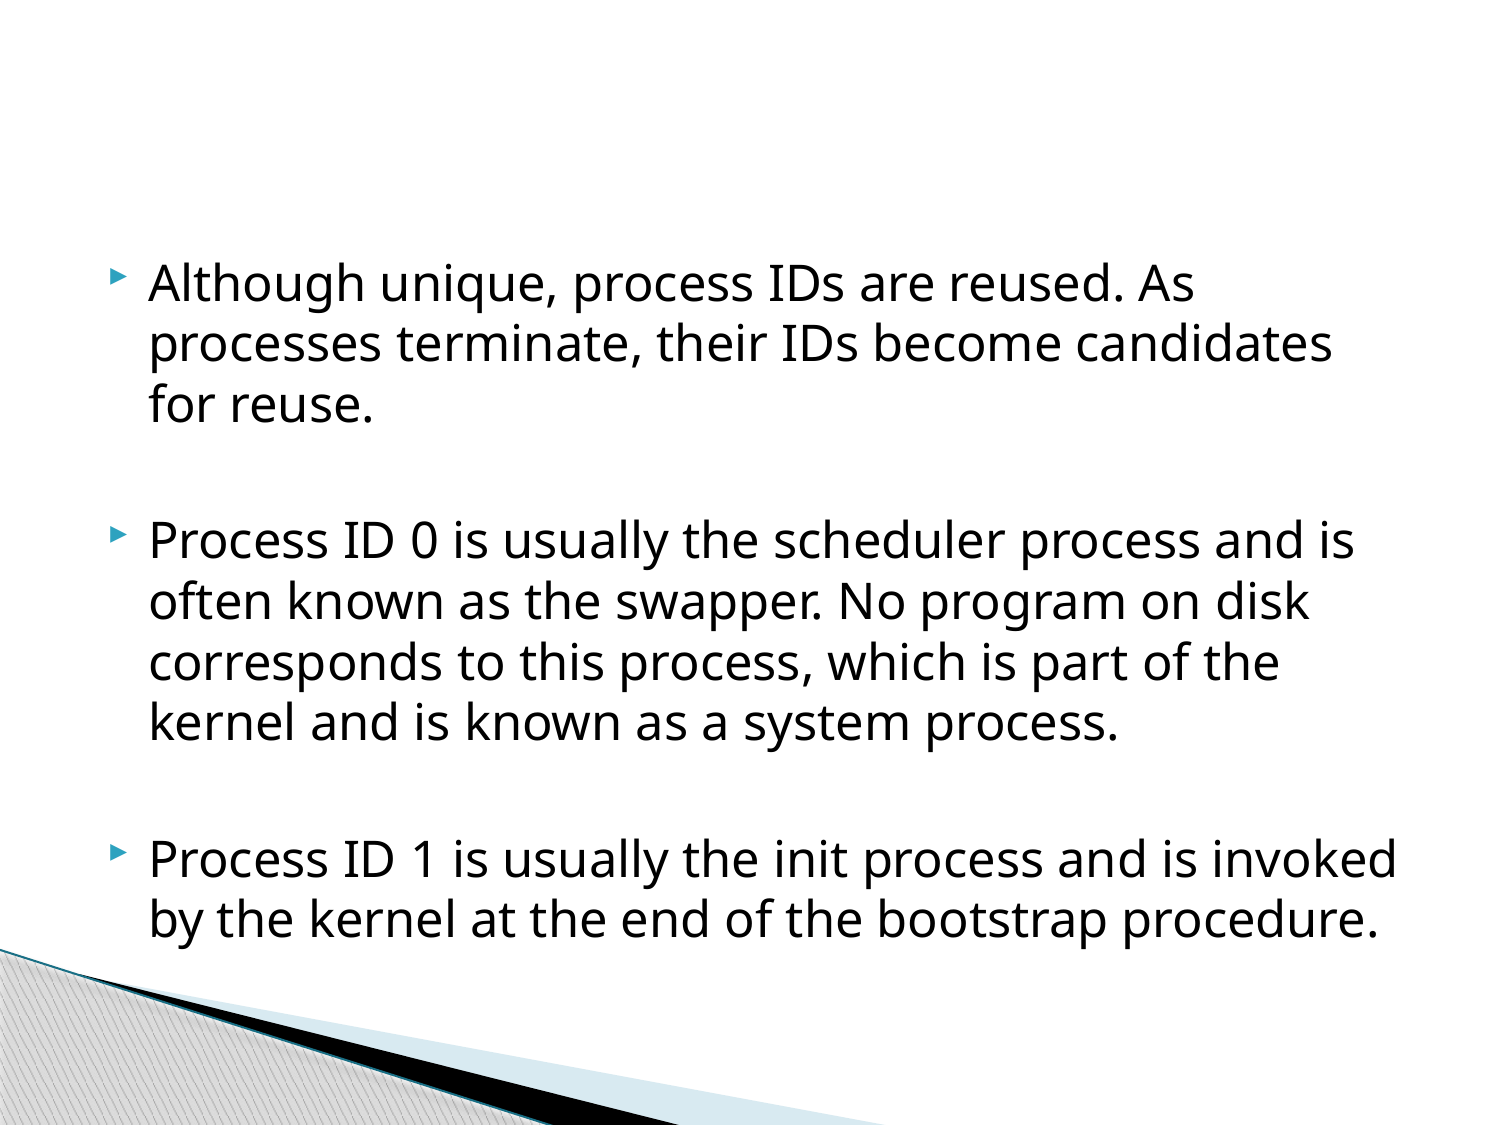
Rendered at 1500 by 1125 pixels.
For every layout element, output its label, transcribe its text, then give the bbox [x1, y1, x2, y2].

list Although unique, process IDs are reused. As processes terminate, their IDs become candidates for reuse. Process ID 0 is usually the scheduler process and is often known as the swapper. No program on disk corresponds to this process, which is part of the kernel and is known as a system process. Process ID 1 is usually the init process and is invoked by the kernel at the end of the bootstrap procedure. [75, 243, 1425, 986]
